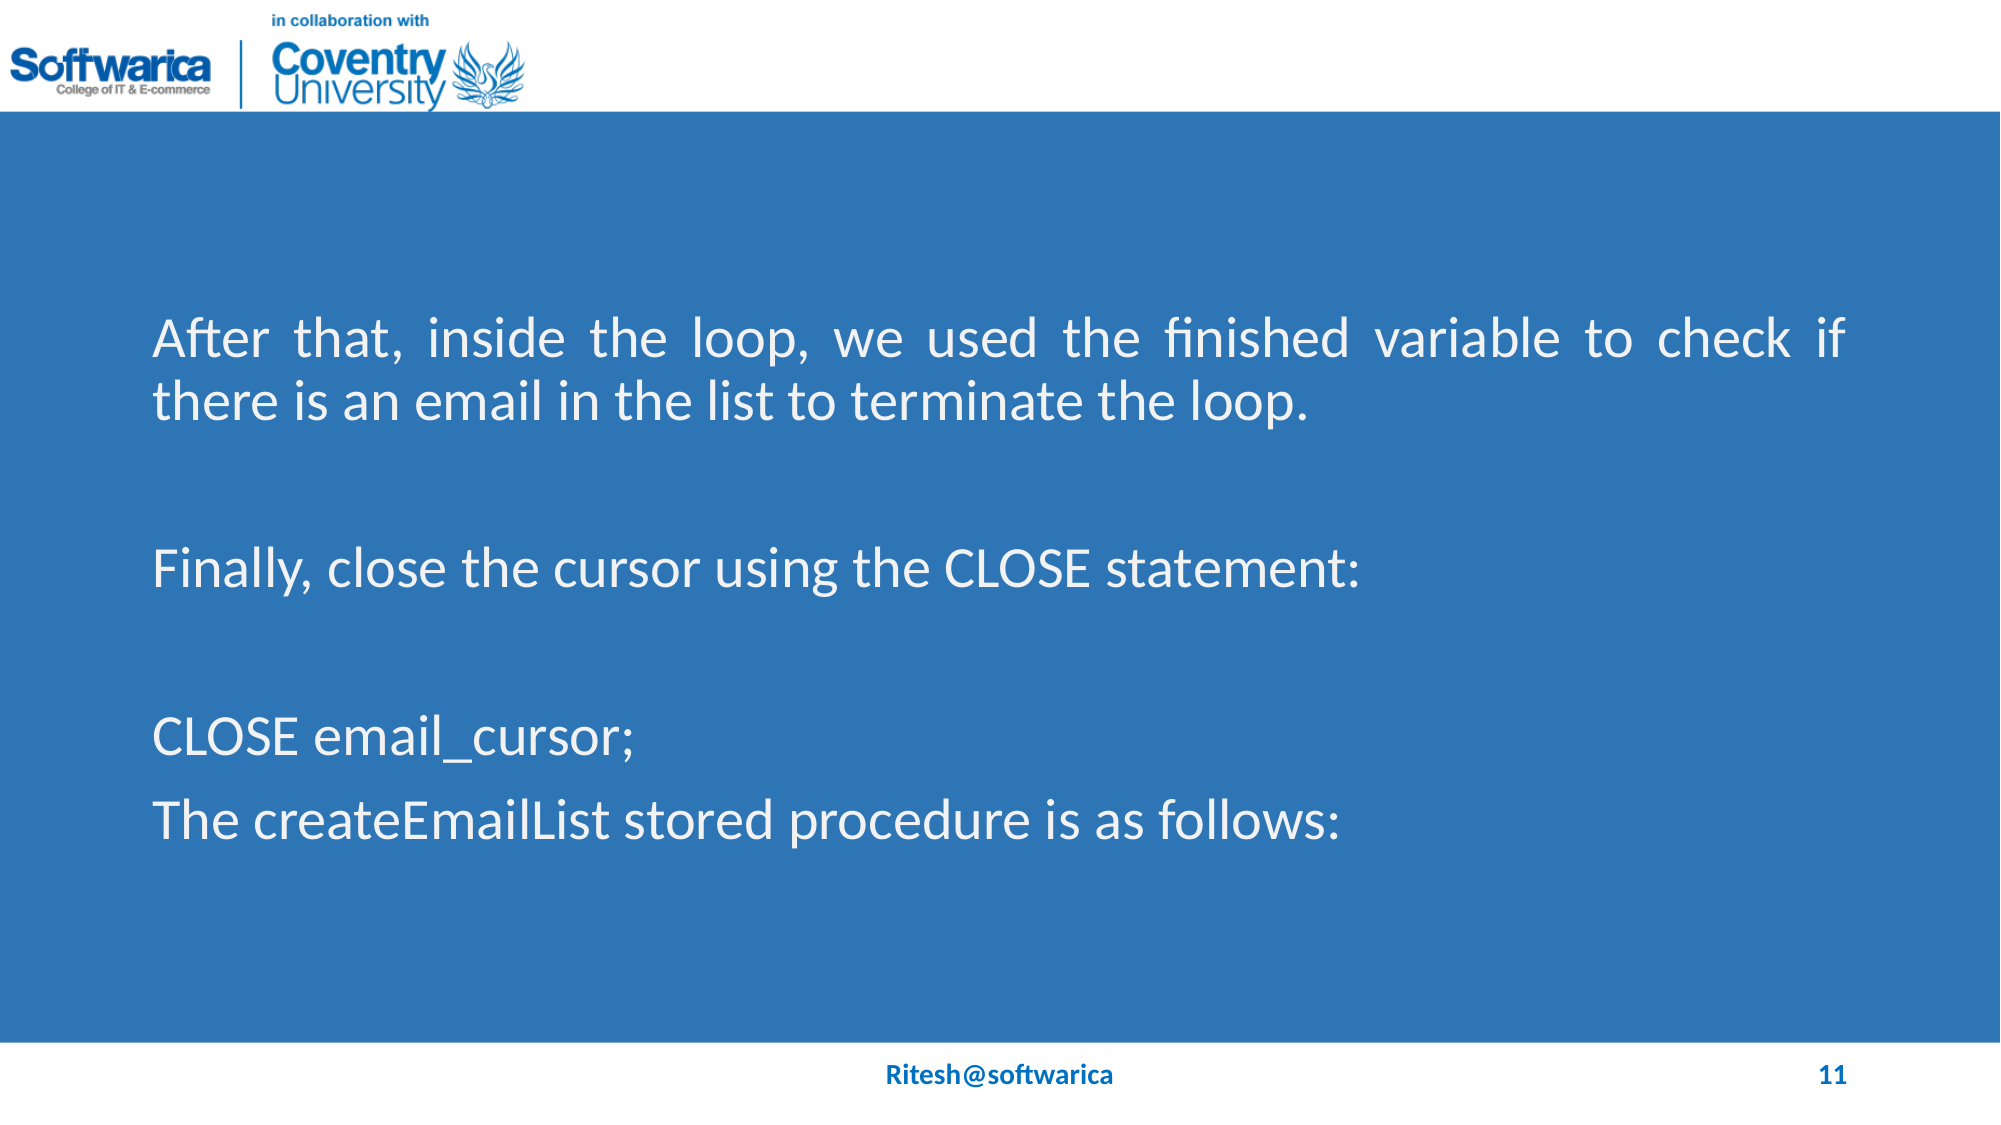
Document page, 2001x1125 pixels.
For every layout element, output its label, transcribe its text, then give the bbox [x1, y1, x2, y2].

list After that, inside the loop, we used the finished variable to check if there is an email in the list to terminate the loop. Finally, close the cursor using the CLOSE statement: CLOSE email_cursor; The createEmailList stored procedure is as follows: [137, 299, 1863, 1014]
footer Ritesh@softwarica [662, 1042, 1338, 1103]
slide_number 11 [1412, 1042, 1863, 1103]
picture [10, 14, 525, 112]
